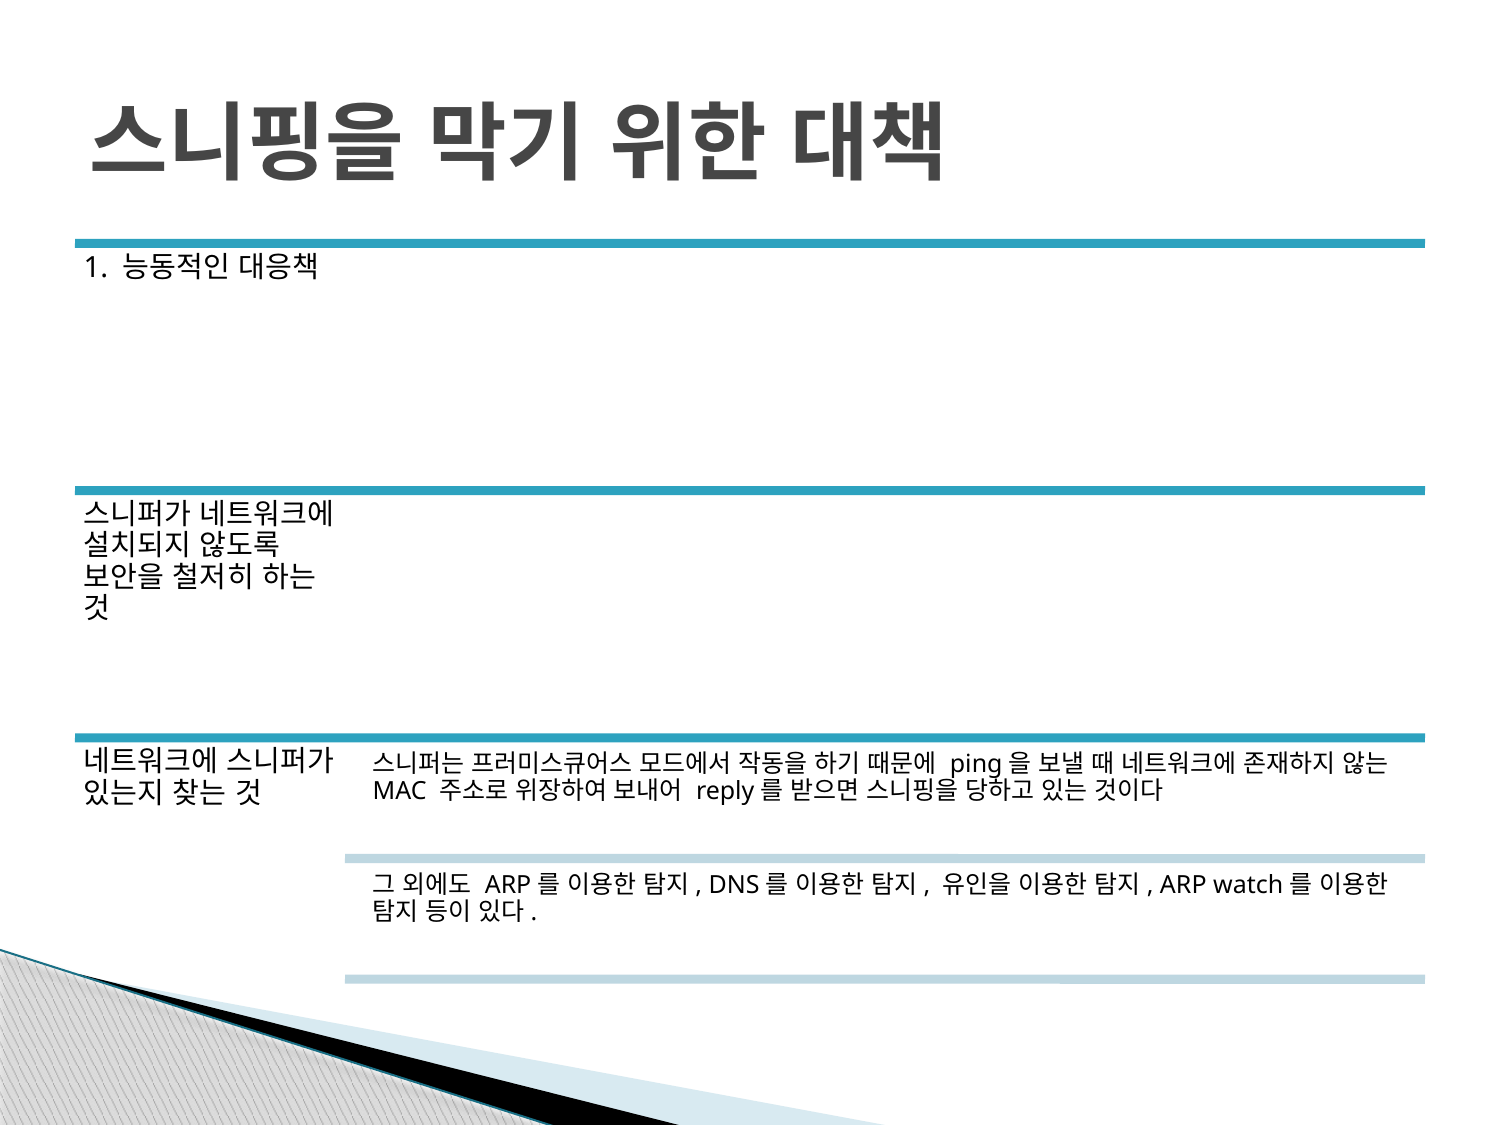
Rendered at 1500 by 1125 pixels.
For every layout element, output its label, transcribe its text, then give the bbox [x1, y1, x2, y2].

title 스니핑을 막기 위한 대책 [75, 45, 1425, 233]
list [74, 242, 1426, 986]
